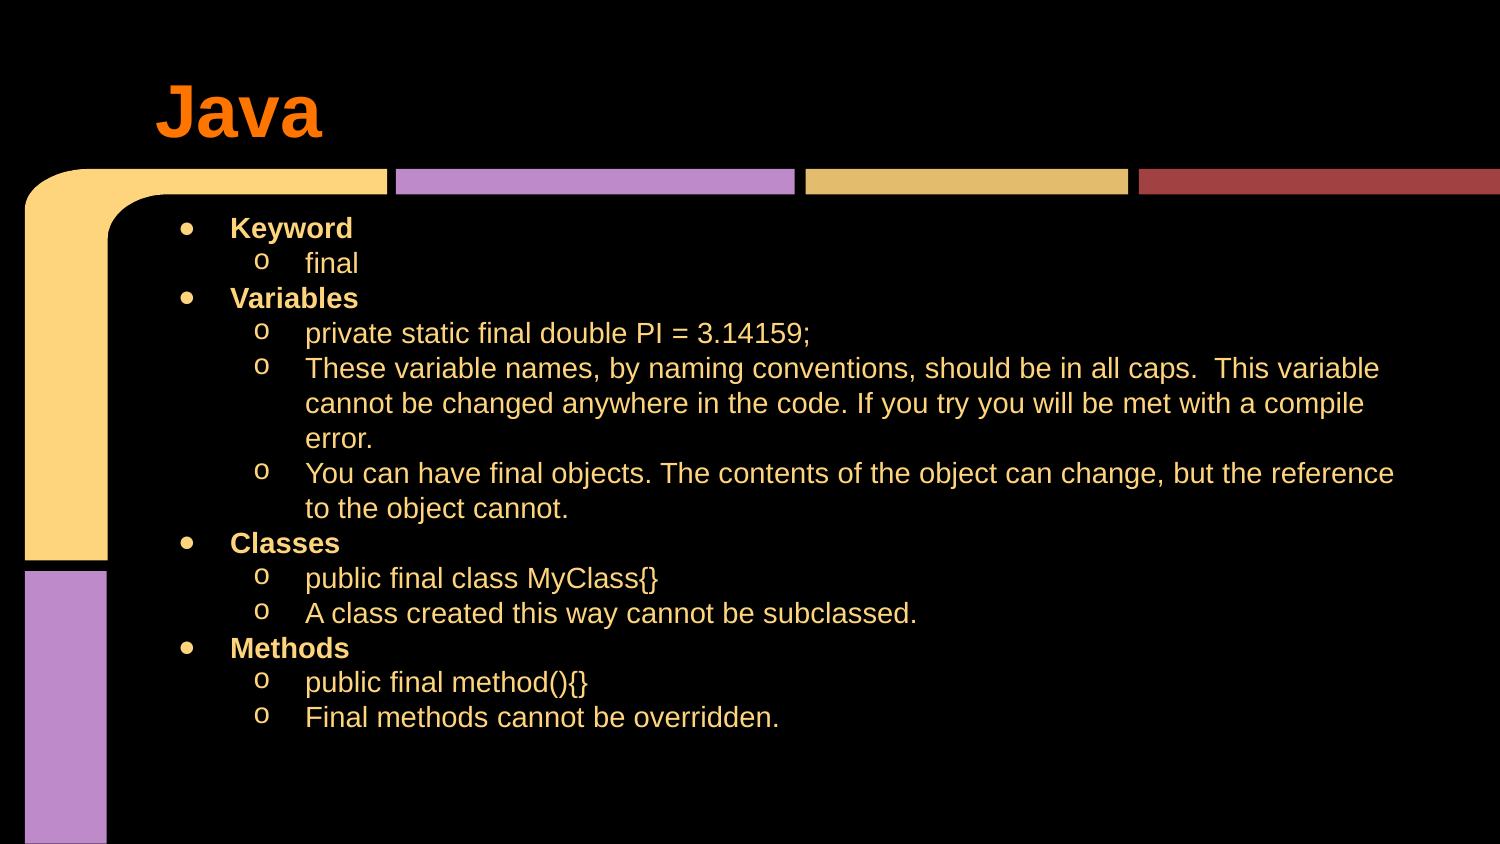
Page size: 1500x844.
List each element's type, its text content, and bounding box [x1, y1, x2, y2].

title Java [140, 26, 1425, 168]
list Keyword final Variables private static final double PI = 3.14159; These variable names, by naming conventions, should be in all caps. This variable cannot be changed anywhere in the code. If you try you will be met with a compile error. You can have final objects. The contents of the object can change, but the reference to the object cannot. Classes public final class MyClass{} A class created this way cannot be subclassed. Methods public final method(){} Final methods cannot be overridden. [140, 194, 1425, 808]
